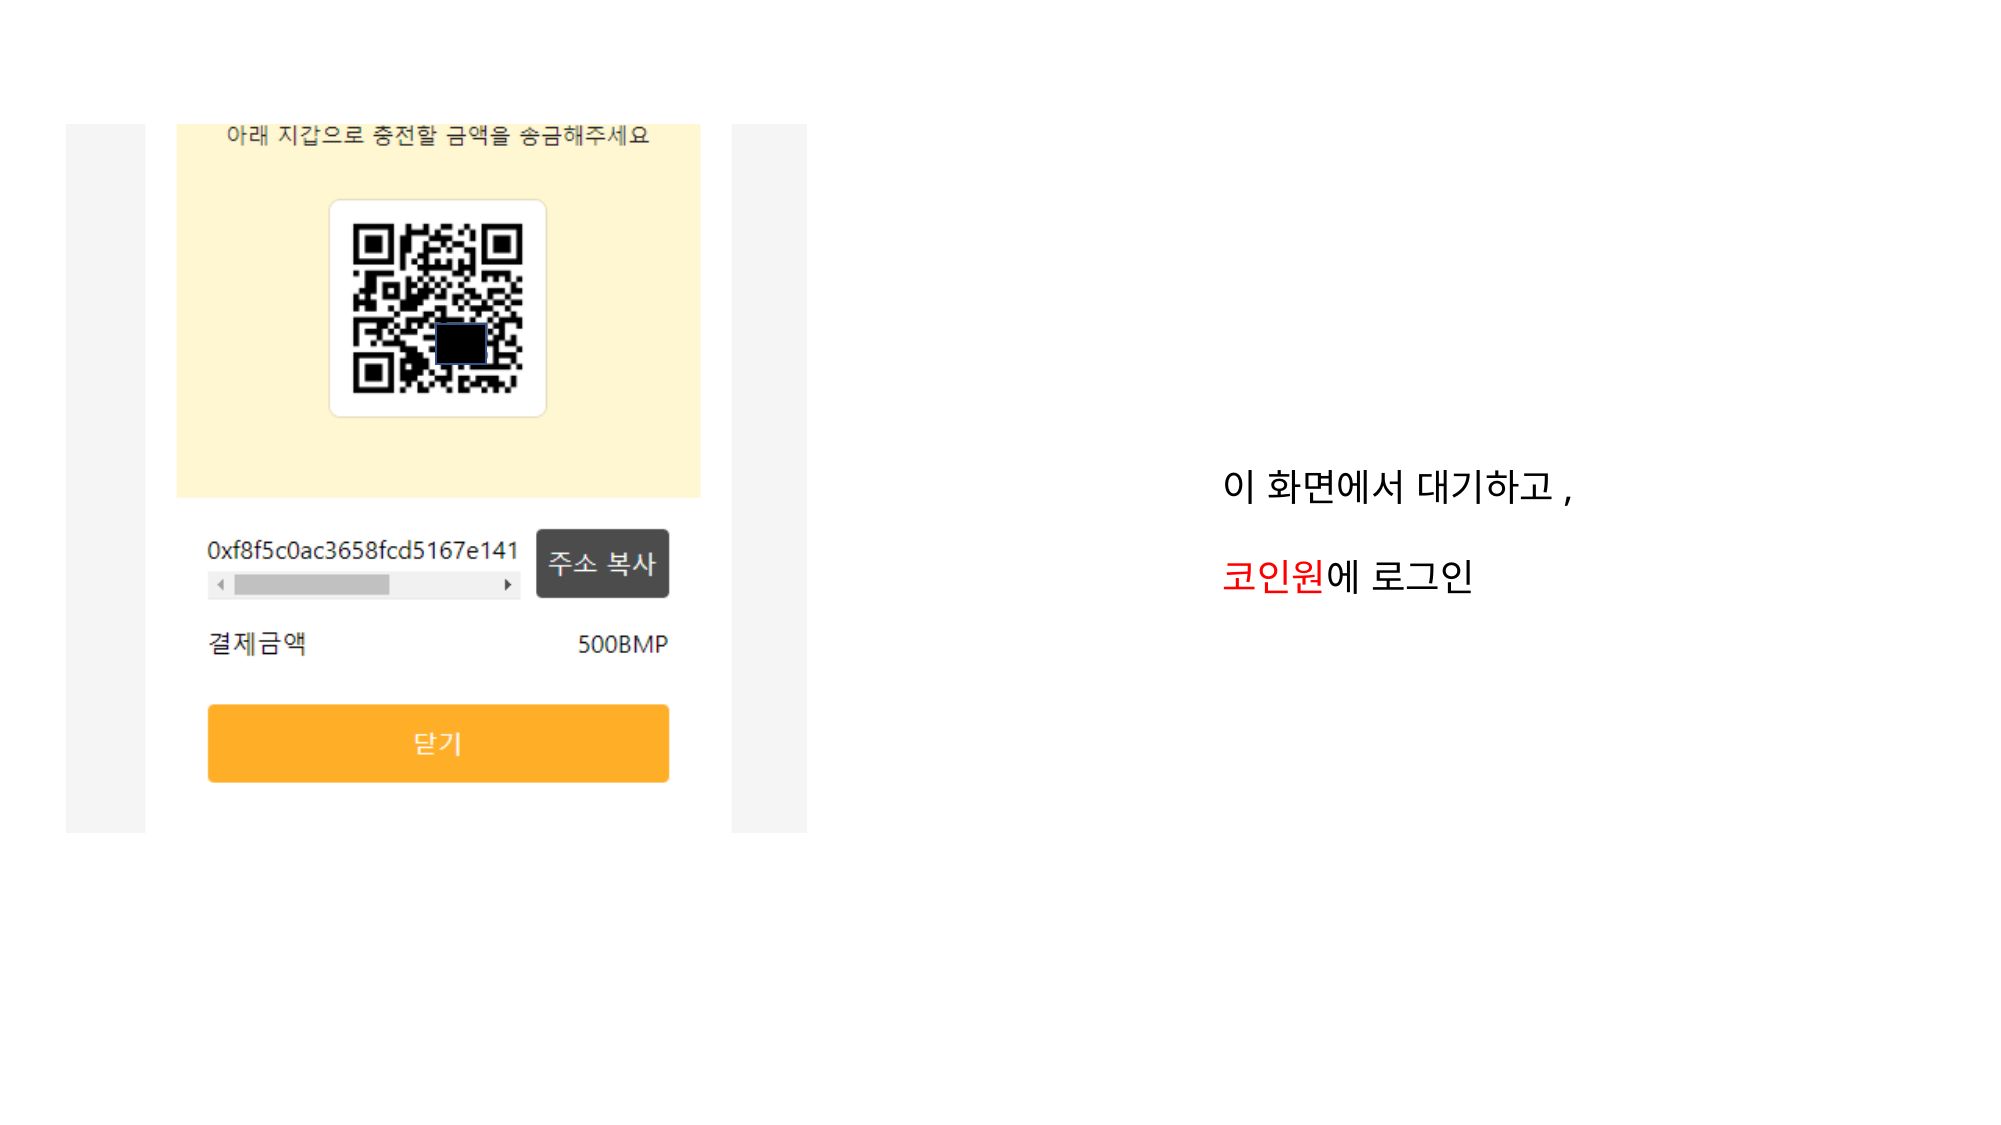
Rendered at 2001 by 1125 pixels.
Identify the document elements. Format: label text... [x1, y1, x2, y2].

picture [66, 124, 807, 833]
text_box 이 화면에서 대기하고, 코인원에 로그인 [1208, 456, 1599, 607]
